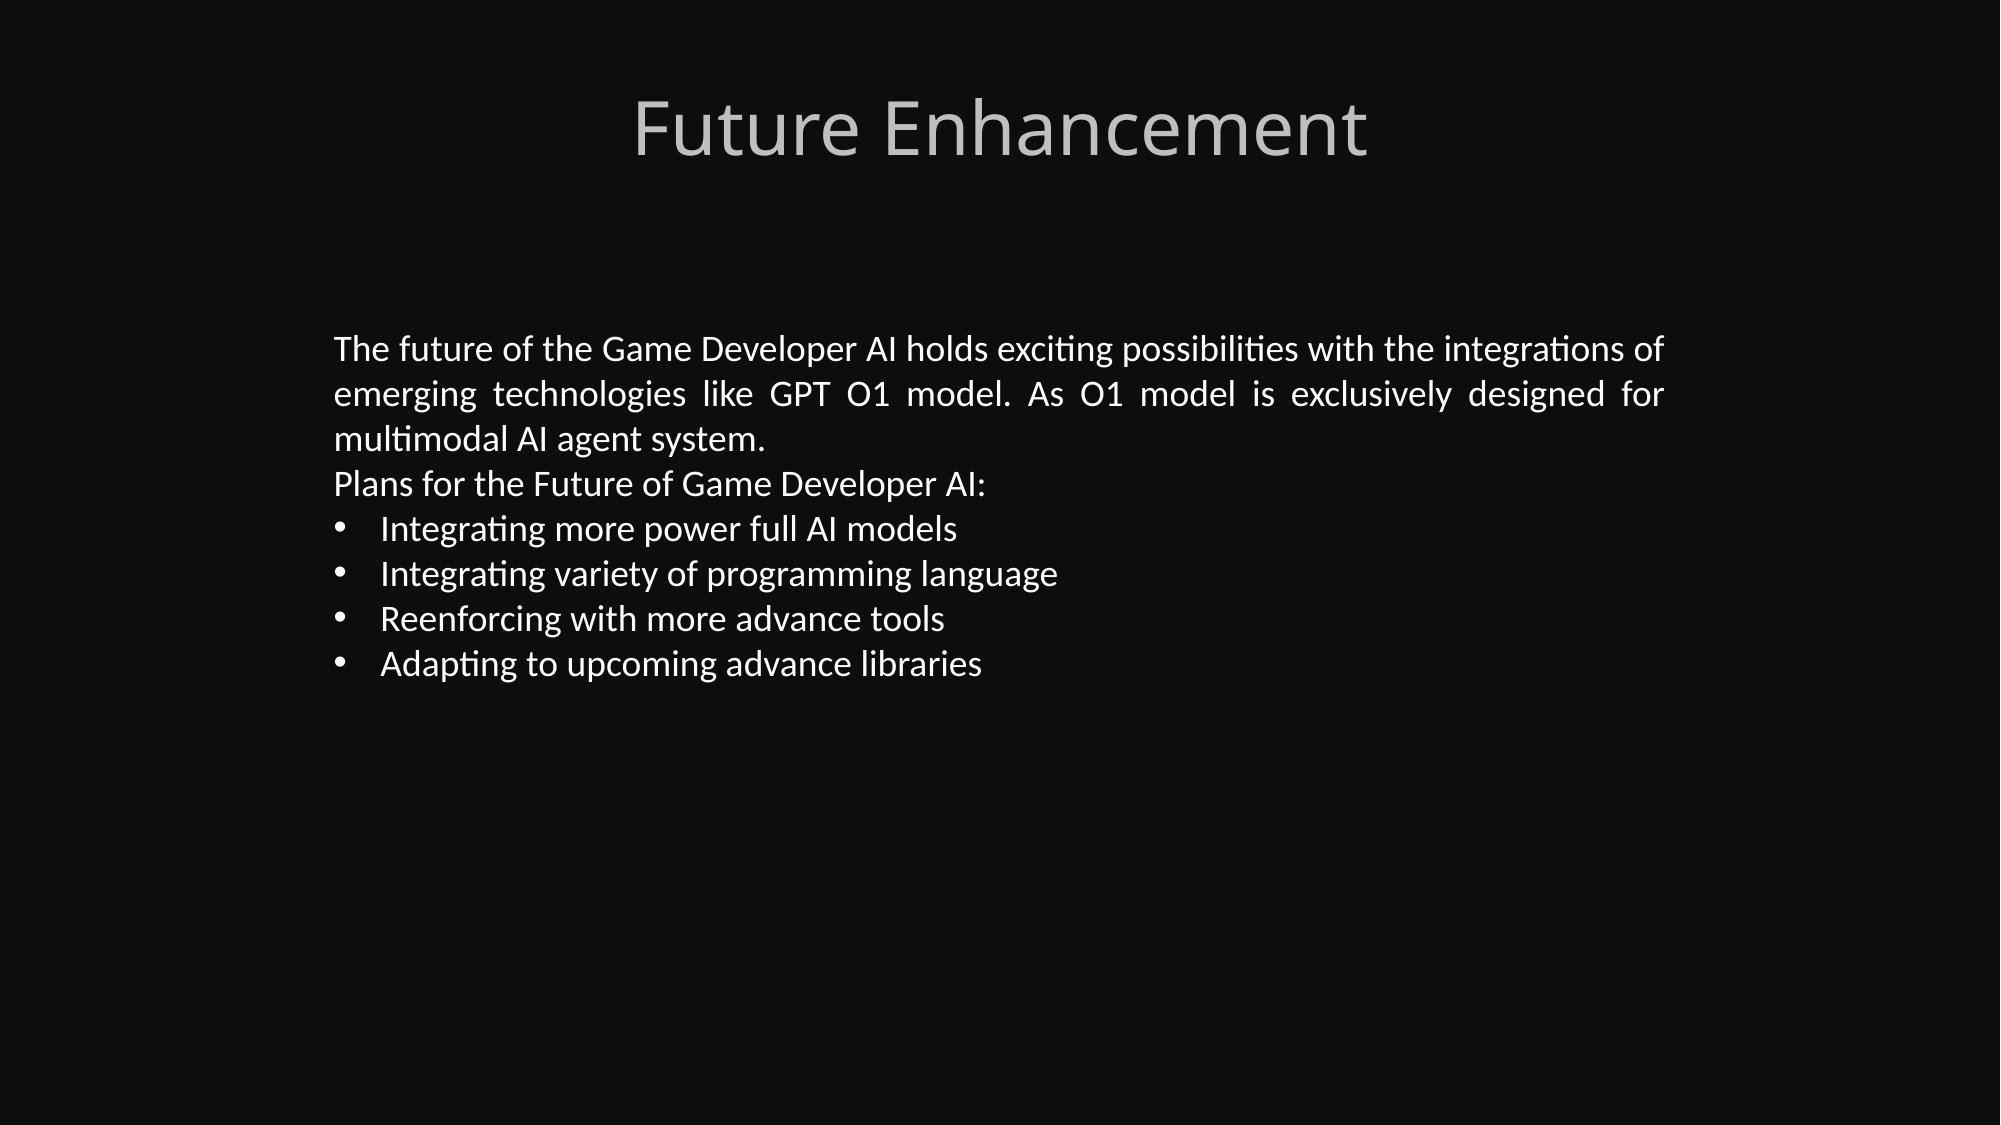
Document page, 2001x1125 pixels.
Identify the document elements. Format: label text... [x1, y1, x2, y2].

text_box Future Enhancement [617, 73, 1383, 179]
text_box The future of the Game Developer AI holds exciting possibilities with the integrations of emerging technologies like GPT O1 model. As O1 model is exclusively designed for multimodal AI agent system. Plans for the Future of Game Developer AI: Integrating more power full AI models Integrating variety of programming language Reenforcing with more advance tools Adapting to upcoming advance libraries [318, 316, 1682, 692]
